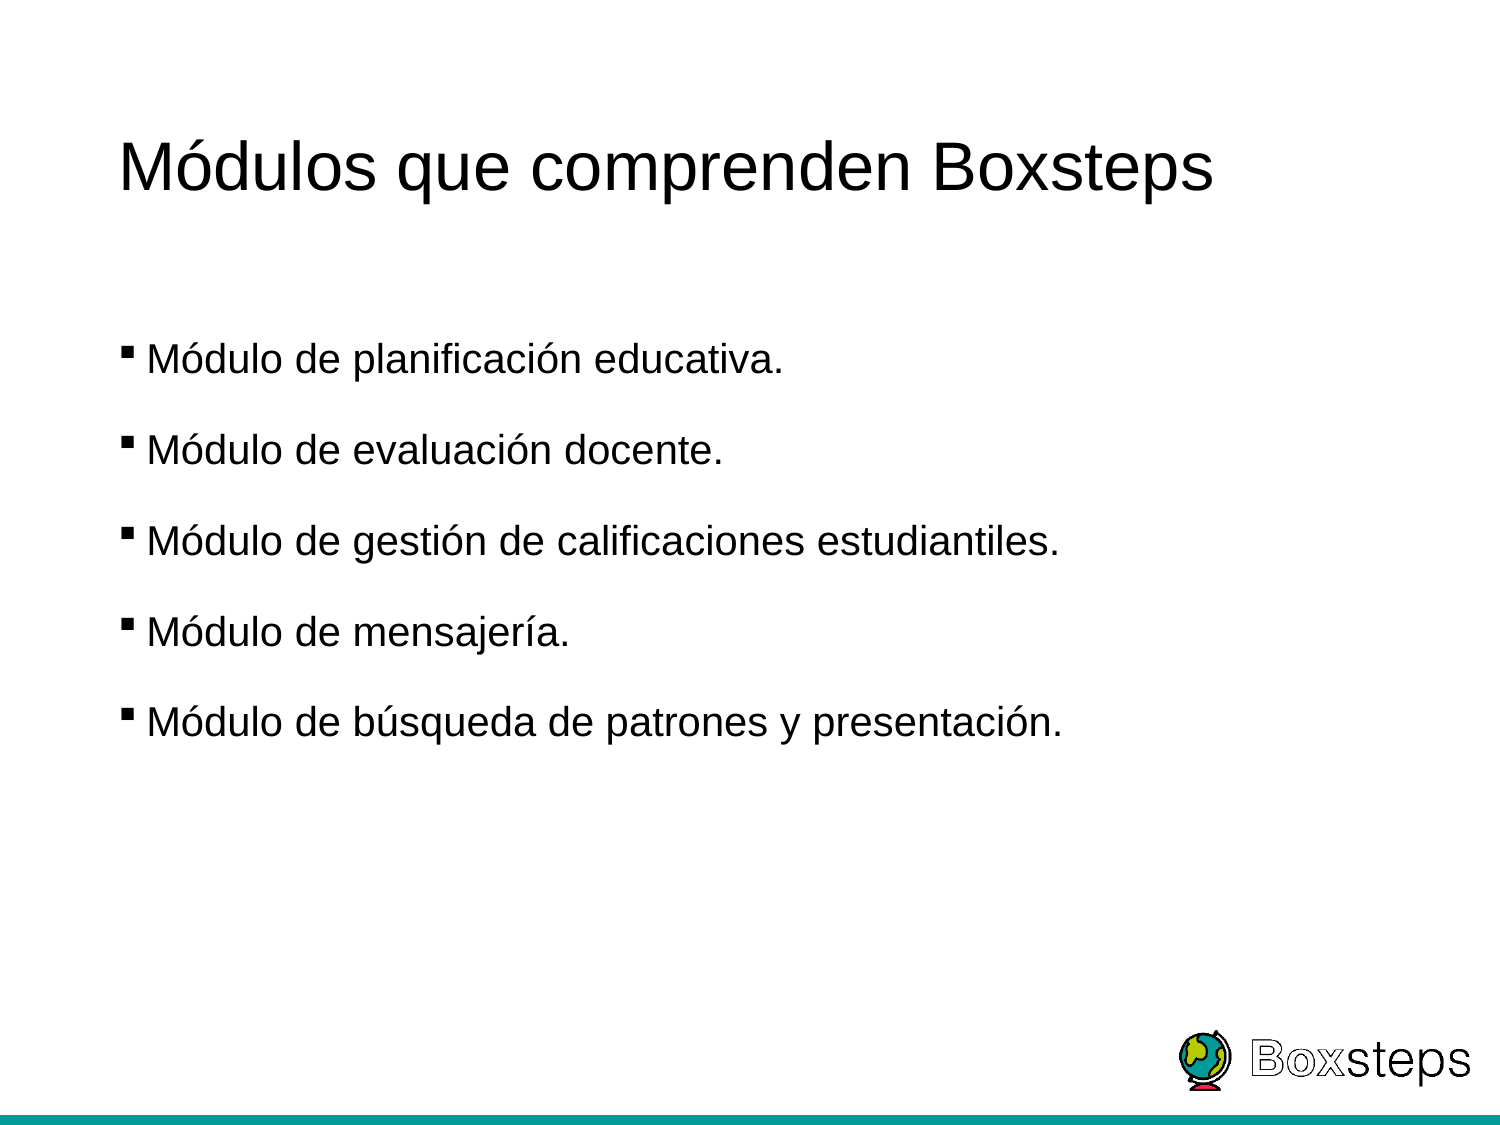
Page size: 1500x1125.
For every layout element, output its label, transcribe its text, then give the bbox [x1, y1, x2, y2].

picture [1179, 1030, 1470, 1092]
list Módulo de planificación educativa. Módulo de evaluación docente. Módulo de gestión de calificaciones estudiantiles. Módulo de mensajería. Módulo de búsqueda de patrones y presentación. [103, 299, 1397, 1014]
title Módulos que comprenden Boxsteps [103, 59, 1397, 278]
text_box [0, 1114, 1500, 1125]
